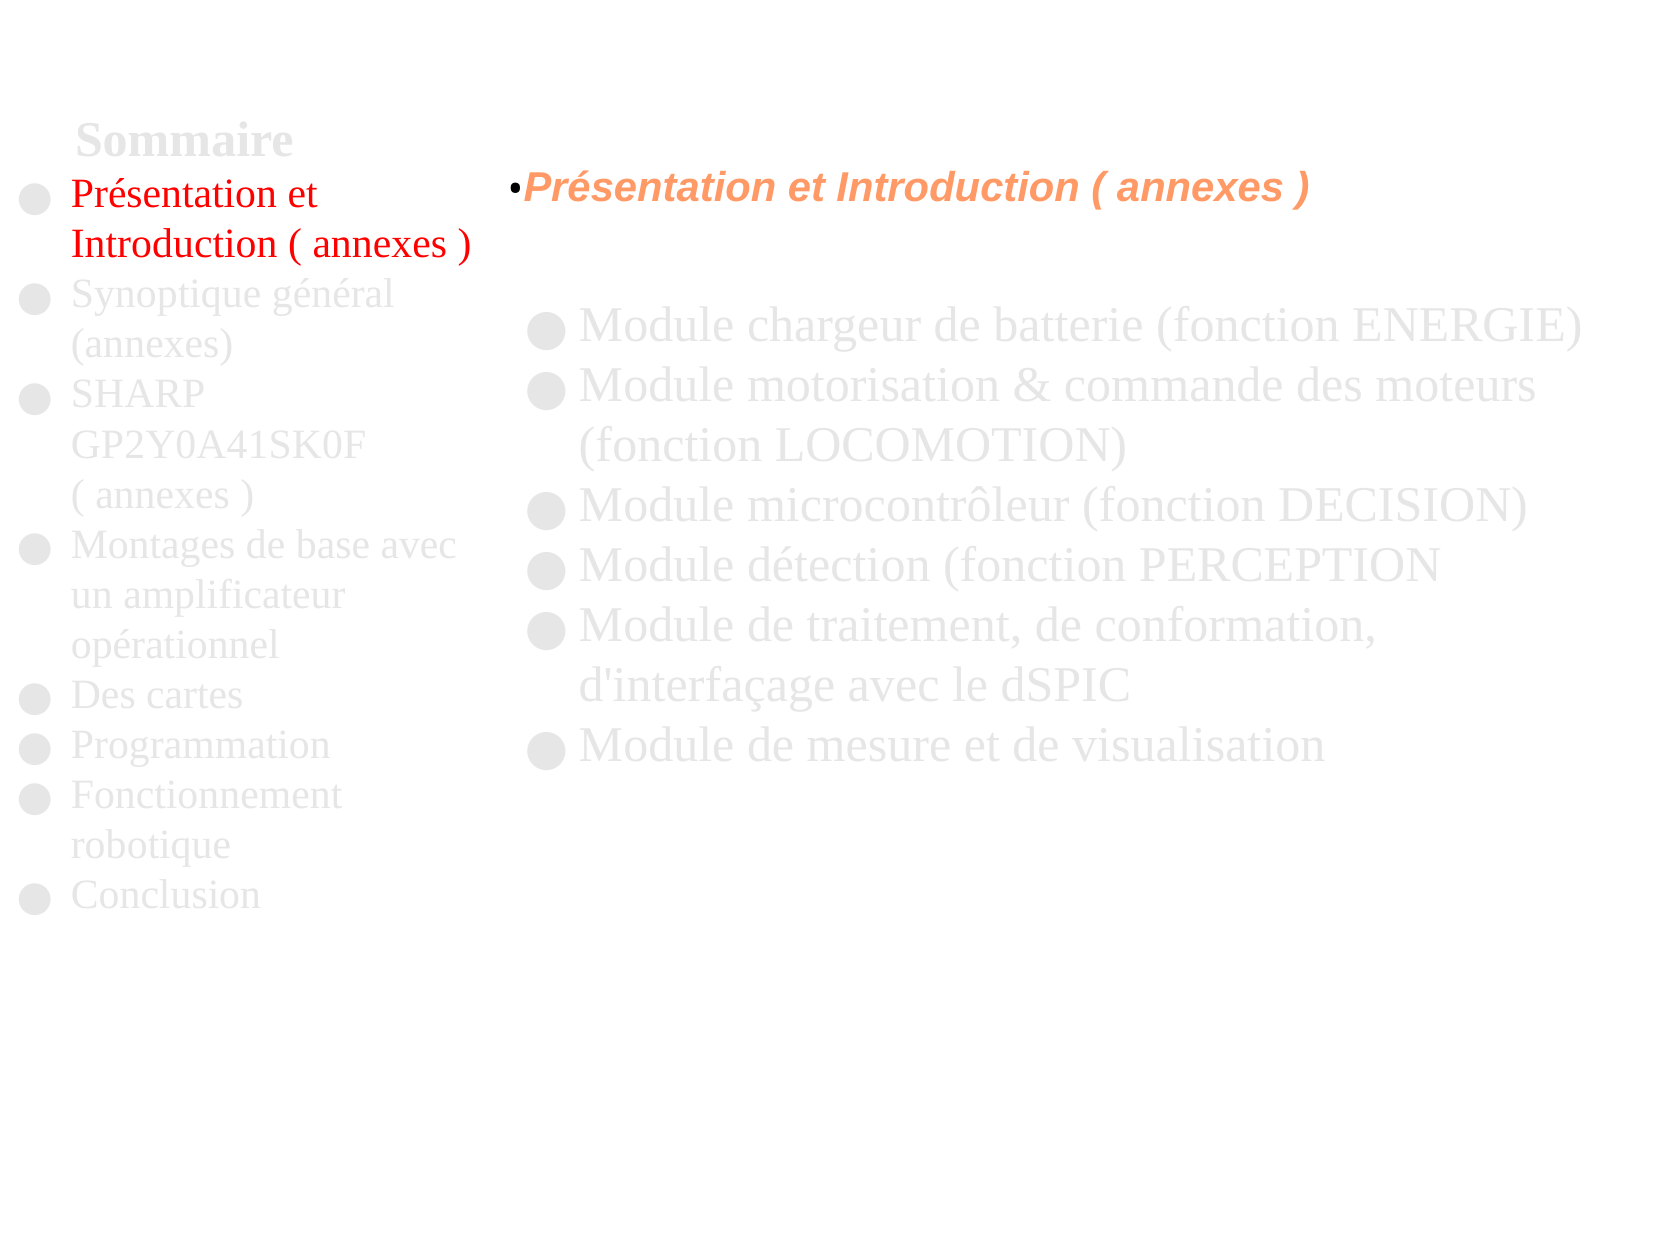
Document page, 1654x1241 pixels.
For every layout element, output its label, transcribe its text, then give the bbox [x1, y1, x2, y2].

text_box Module chargeur de batterie (fonction ENERGIE) Module motorisation & commande des moteurs (fonction LOCOMOTION) Module microcontrôleur (fonction DECISION) Module détection (fonction PERCEPTION Module de traitement, de conformation, d'interfaçage avec le dSPIC Module de mesure et de visualisation [508, 291, 1619, 1111]
text_box Présentation et Introduction ( annexes ) [508, 109, 1618, 260]
text_box Sommaire Présentation et Introduction ( annexes ) Synoptique général (annexes) SHARP GP2Y0A41SK0F ( annexes ) Montages de base avec un amplificateur opérationnel Des cartes Programmation Fonctionnement robotique Conclusion [0, 106, 508, 1186]
